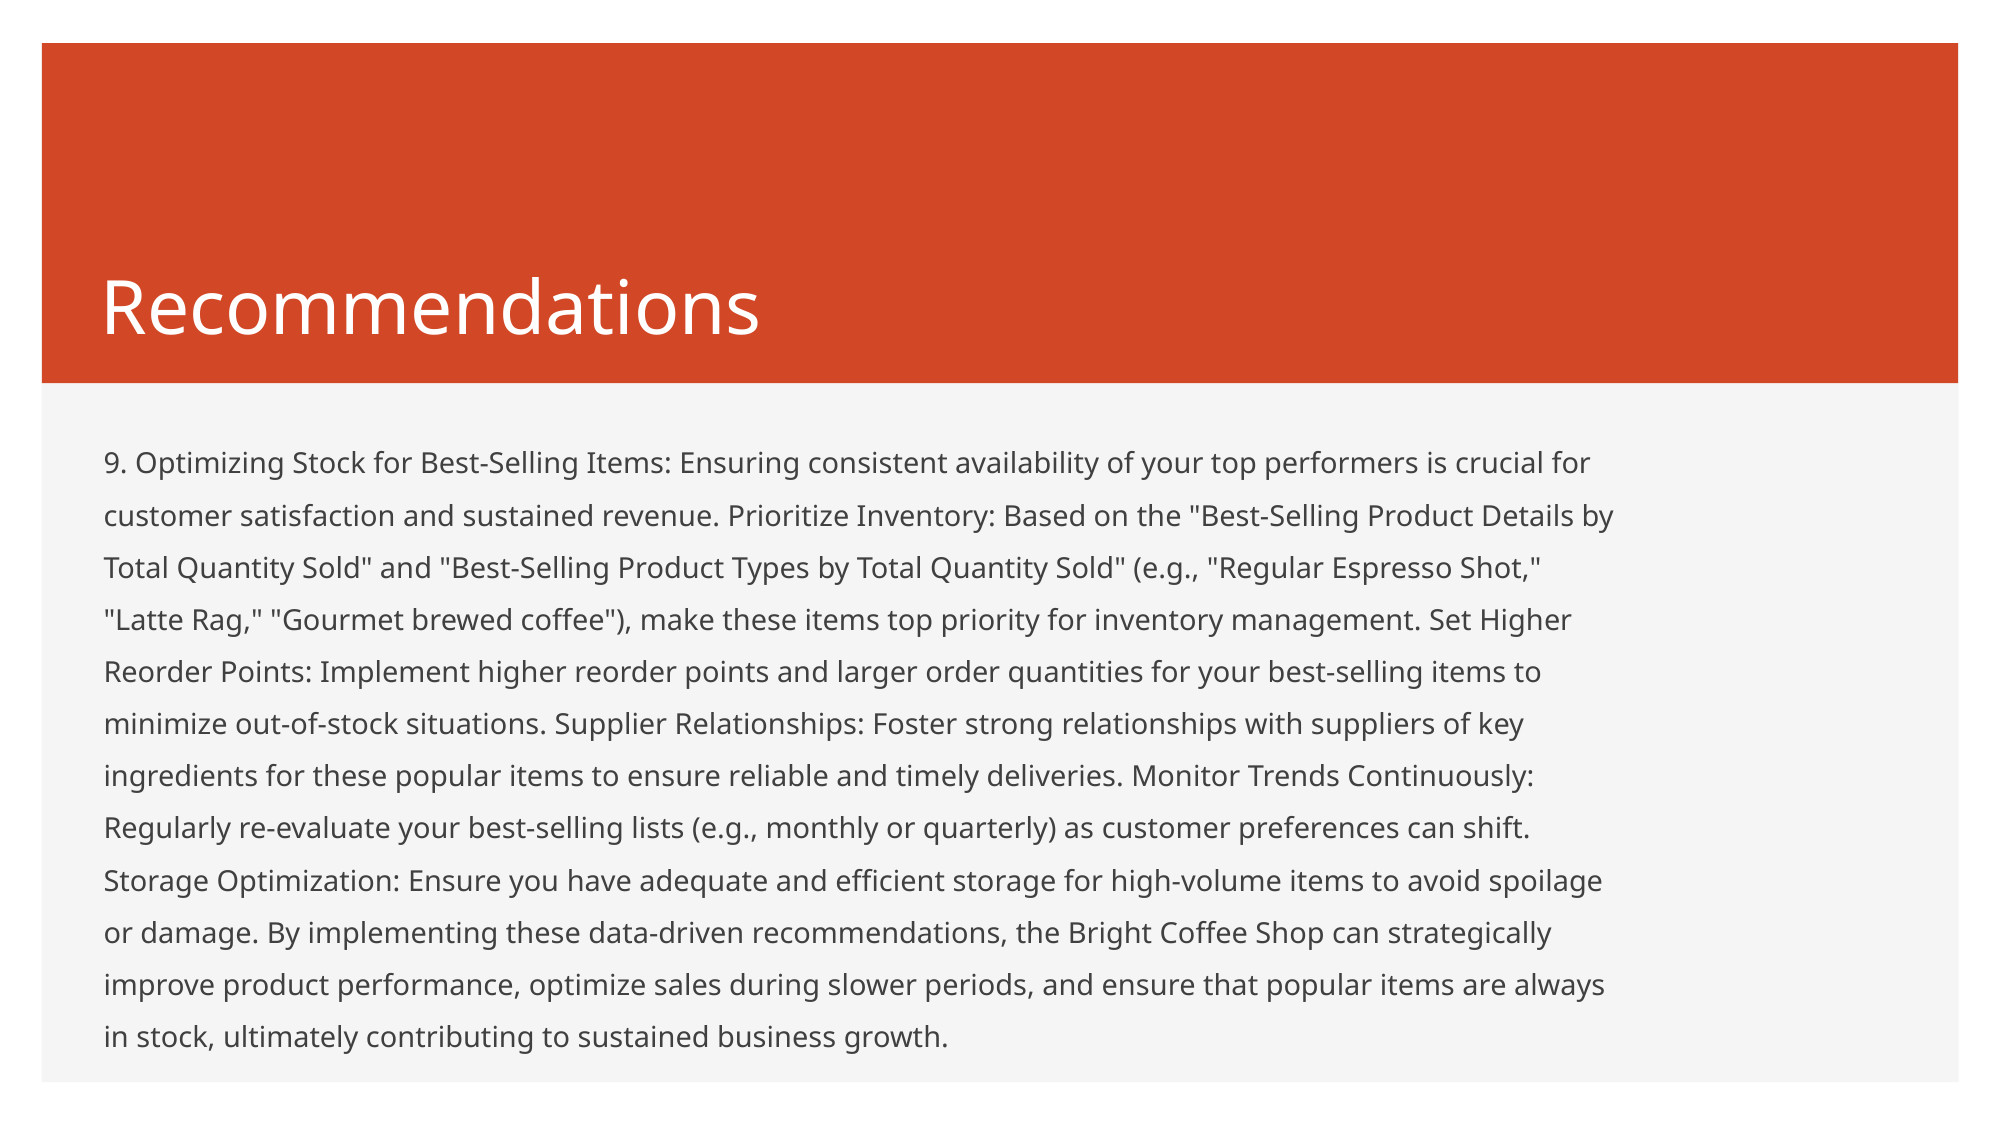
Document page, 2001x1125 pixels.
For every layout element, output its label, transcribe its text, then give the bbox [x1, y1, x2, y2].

list 9. Optimizing Stock for Best-Selling Items: Ensuring consistent availability of your top performers is crucial for customer satisfaction and sustained revenue. Prioritize Inventory: Based on the "Best-Selling Product Details by Total Quantity Sold" and "Best-Selling Product Types by Total Quantity Sold" (e.g., "Regular Espresso Shot," "Latte Rag," "Gourmet brewed coffee"), make these items top priority for inventory management. Set Higher Reorder Points: Implement higher reorder points and larger order quantities for your best-selling items to minimize out-of-stock situations. Supplier Relationships: Foster strong relationships with suppliers of key ingredients for these popular items to ensure reliable and timely deliveries. Monitor Trends Continuously: Regularly re-evaluate your best-selling lists (e.g., monthly or quarterly) as customer preferences can shift. Storage Optimization: Ensure you have adequate and efficient storage for high-volume items to avoid spoilage or damage. By implementing these data-driven recommendations, the Bright Coffee Shop can strategically improve product performance, optimize sales during slower periods, and ensure that popular items are always in stock, ultimately contributing to sustained business growth. [88, 420, 1638, 1073]
title Recommendations [85, 251, 1214, 357]
